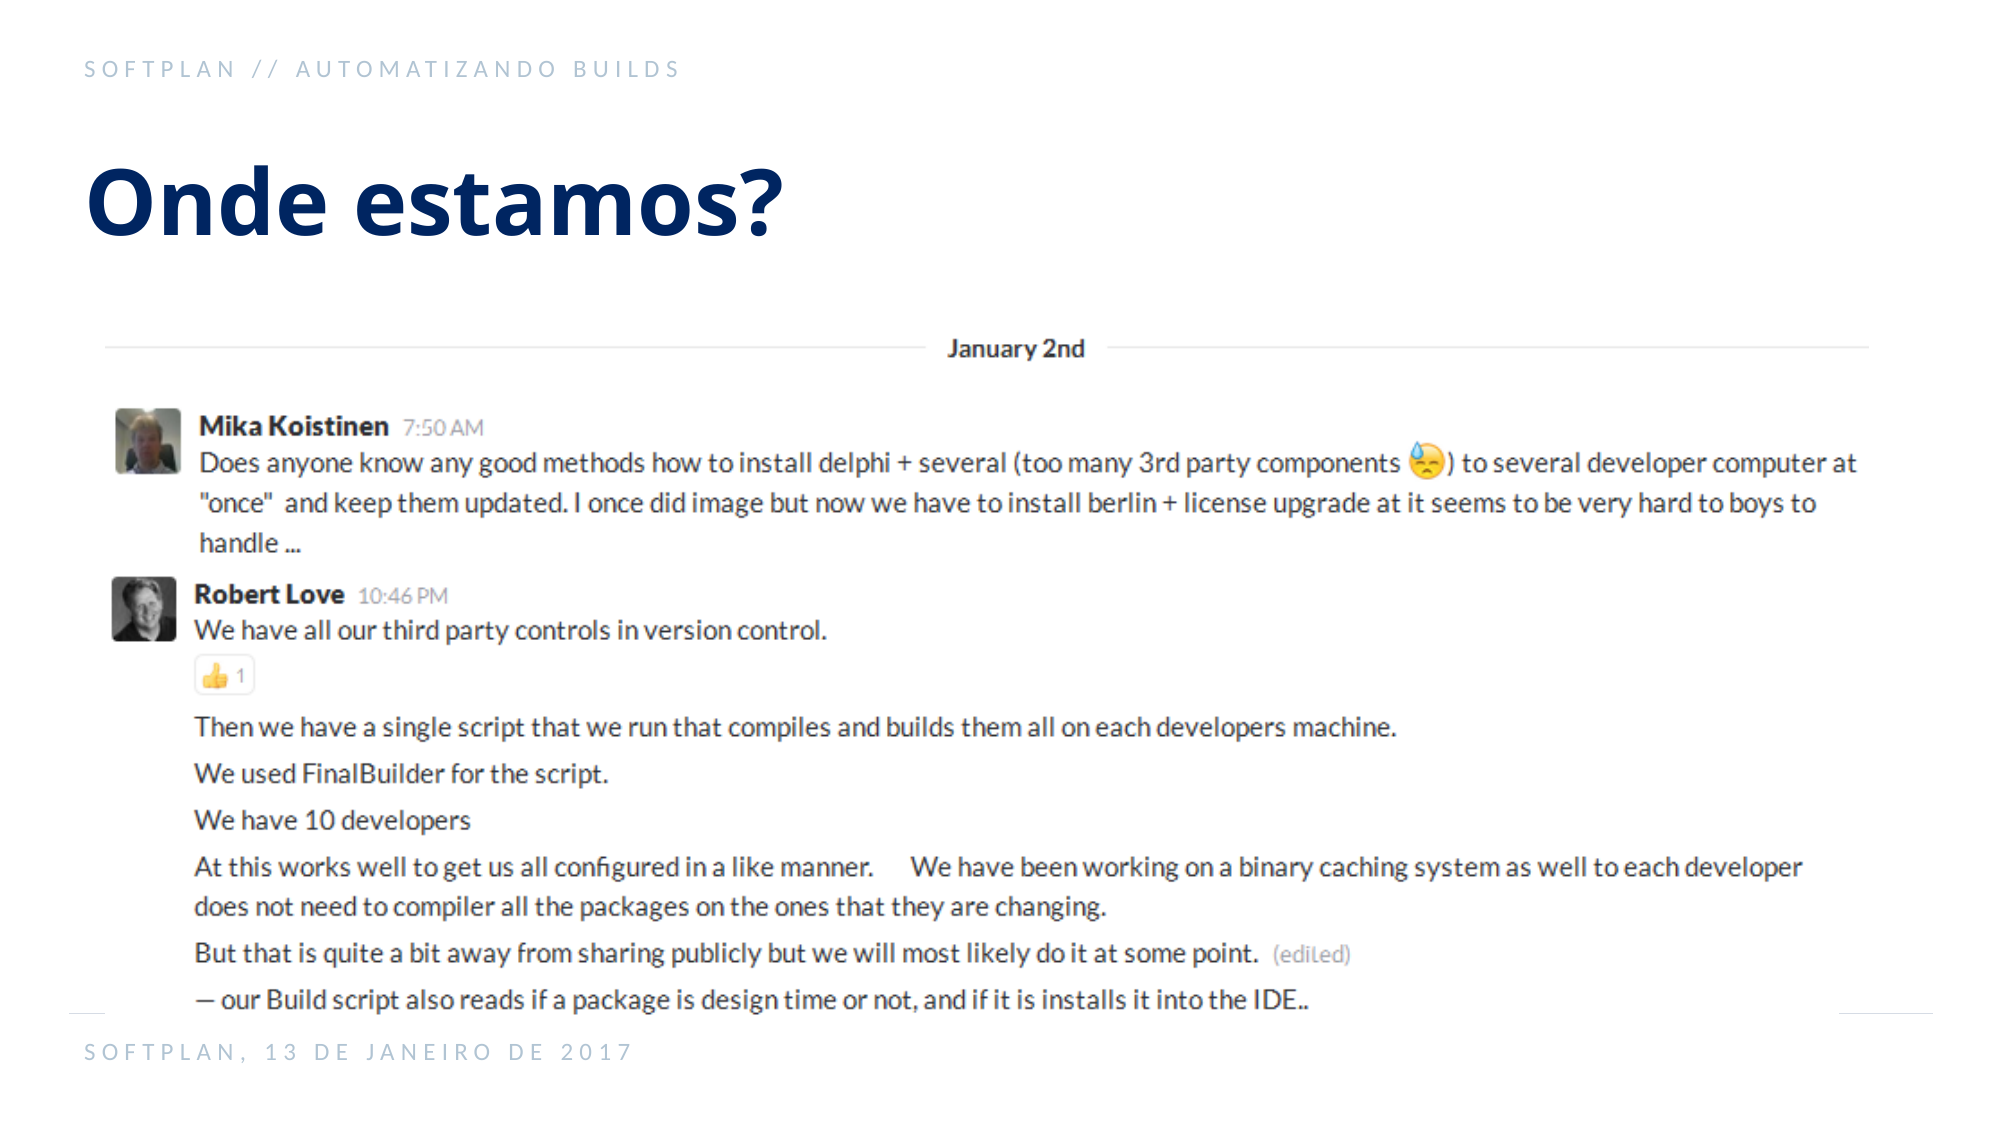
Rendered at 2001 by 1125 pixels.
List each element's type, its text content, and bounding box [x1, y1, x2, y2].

picture [105, 323, 1869, 562]
text_box Onde estamos? [69, 120, 1420, 278]
text_box SOFTPLAN // AUTOMATIZANDO BUILDS [69, 44, 1420, 91]
picture [105, 570, 1839, 1022]
text_box SOFTPLAN, 13 DE JANEIRO DE 2017 [69, 1020, 1126, 1081]
